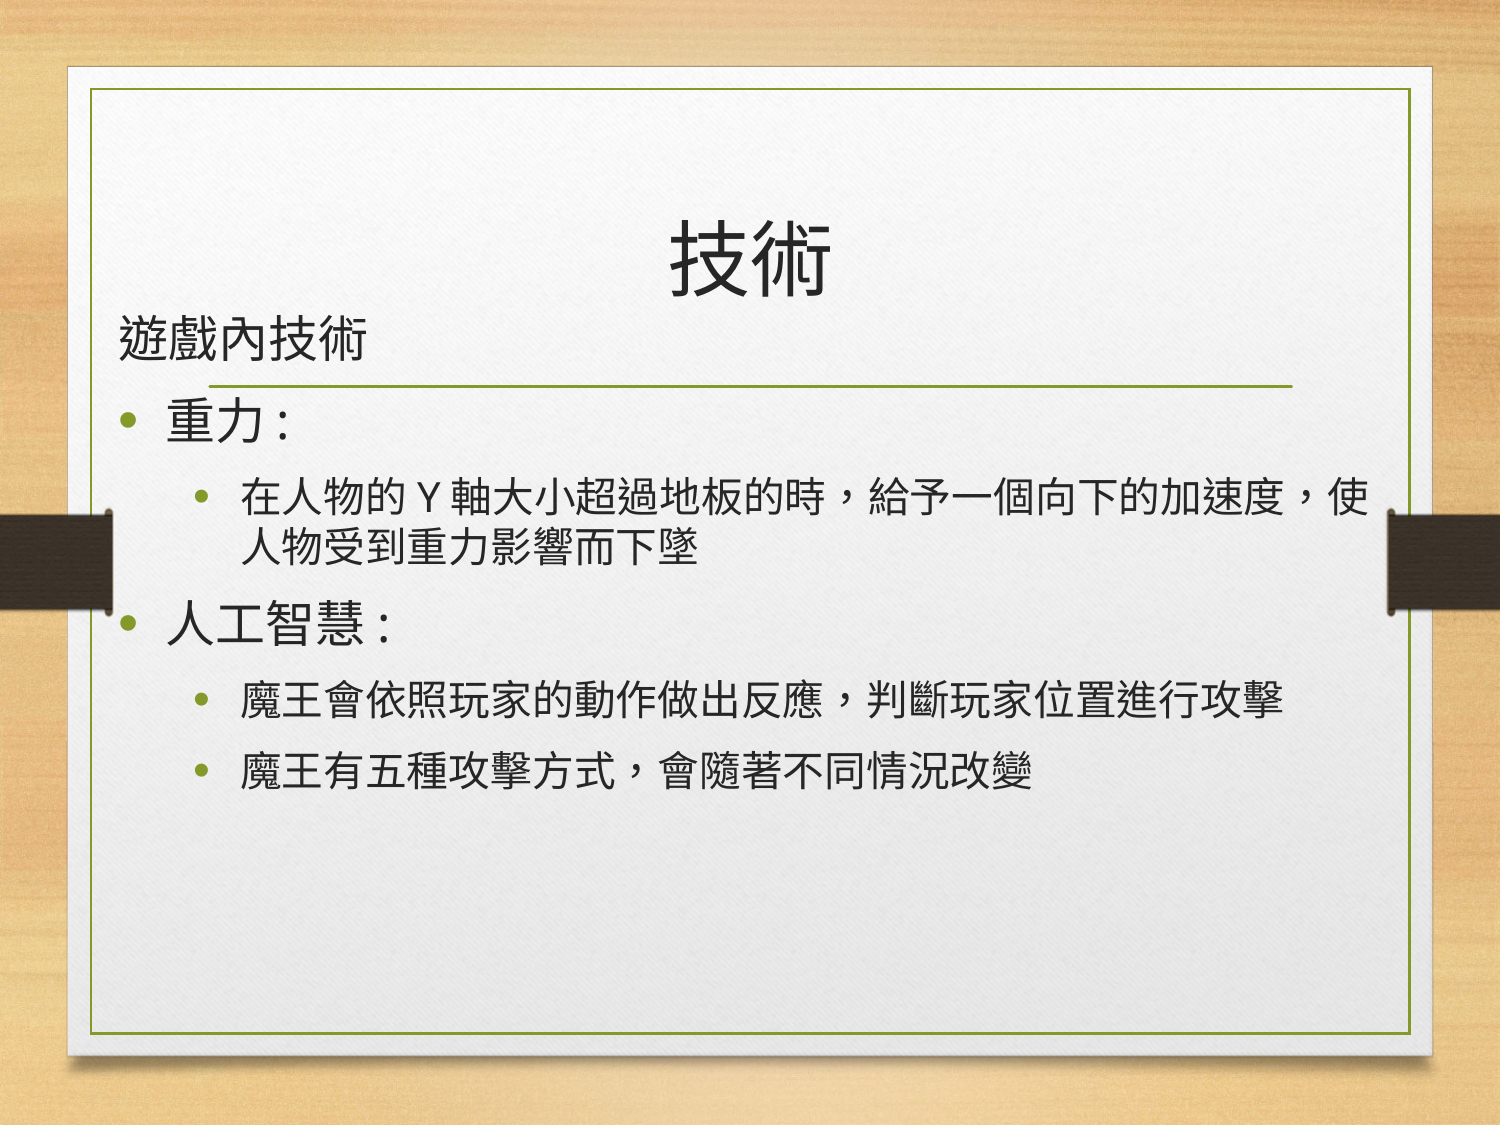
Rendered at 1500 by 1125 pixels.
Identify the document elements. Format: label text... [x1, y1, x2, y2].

list 遊戲內技術 重力: 在人物的Y軸大小超過地板的時，給予一個向下的加速度，使人物受到重力影響而下墜 人工智慧: 魔王會依照玩家的動作做出反應，判斷玩家位置進行攻擊 魔王有五種攻擊方式，會隨著不同情況改變 [103, 299, 1397, 1083]
title 技術 [193, 150, 1309, 299]
picture [0, 0, 1500, 1125]
